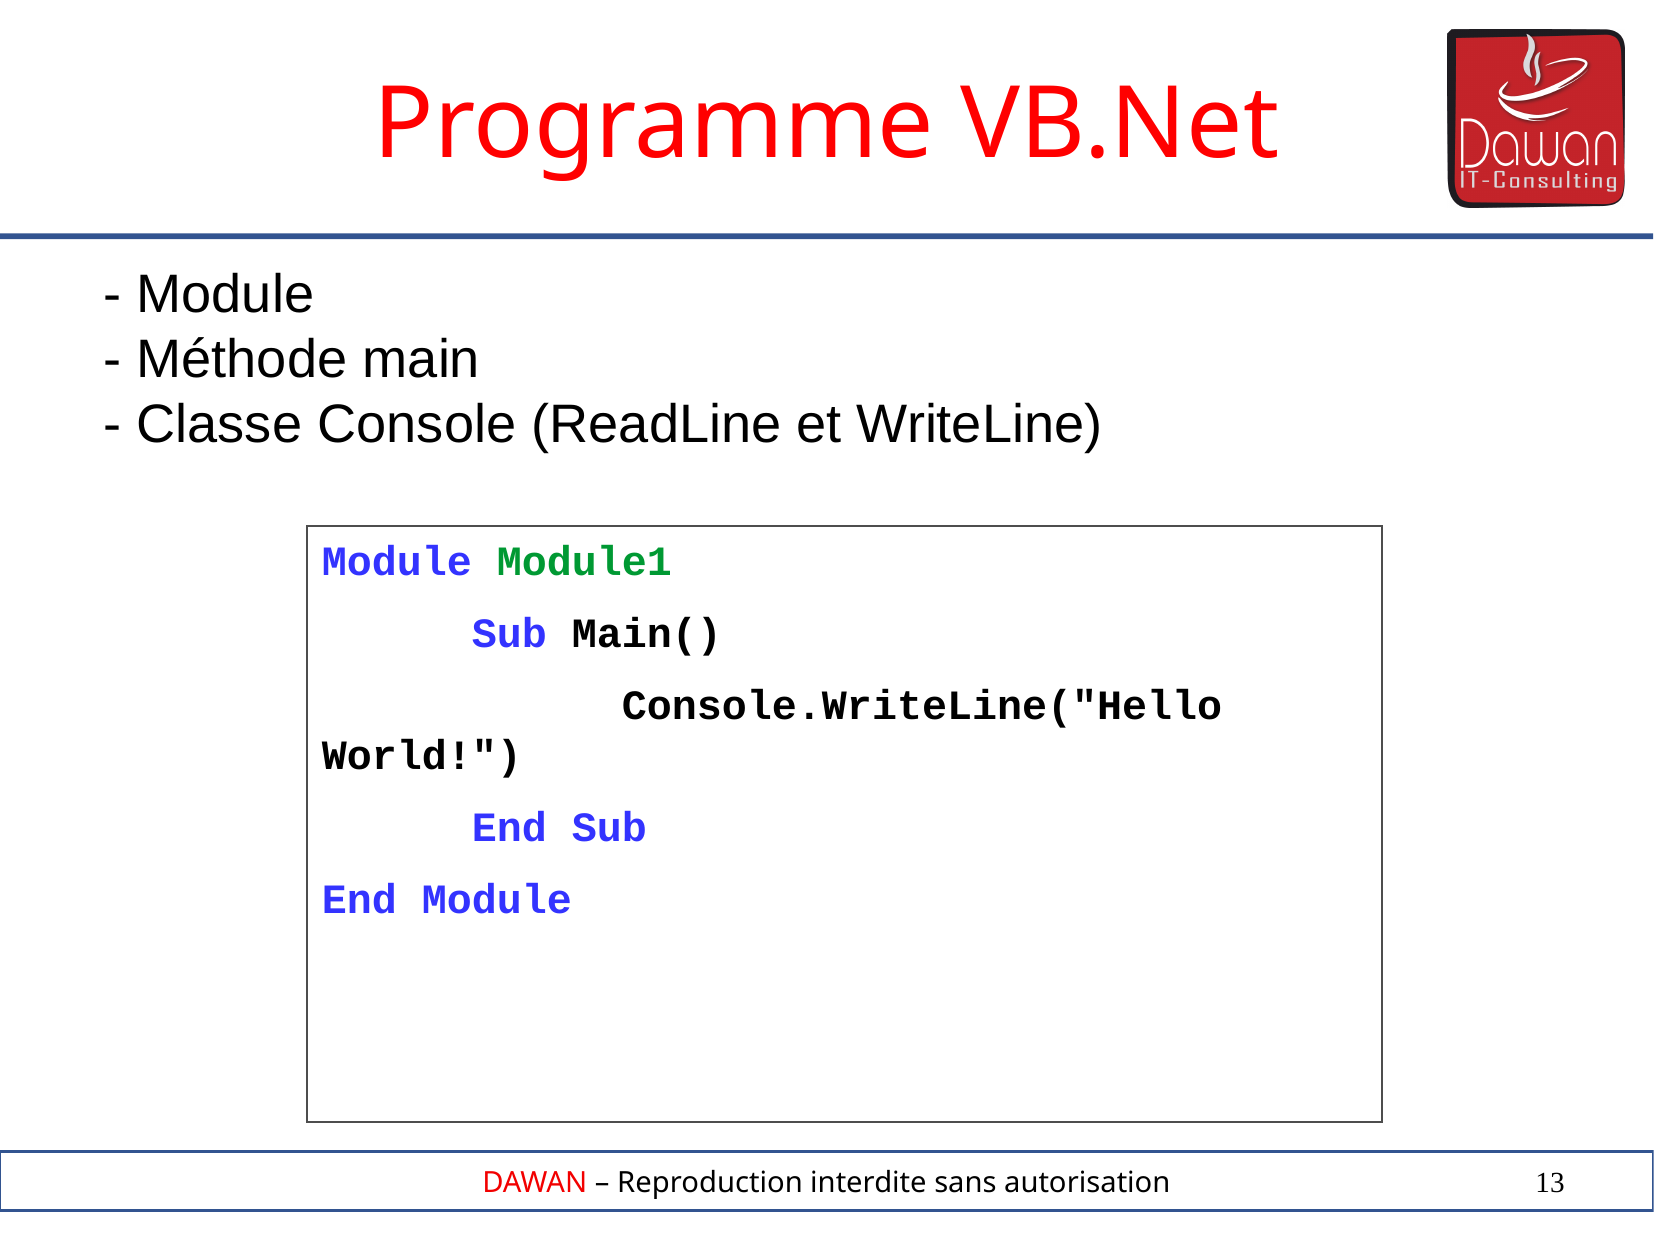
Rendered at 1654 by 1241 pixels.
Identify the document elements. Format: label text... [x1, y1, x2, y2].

text_box - Module - Méthode main - Classe Console (ReadLine et WriteLine) [88, 250, 1565, 514]
picture [1447, 29, 1625, 208]
text_box Programme VB.Net [88, 50, 1565, 182]
text_box Module Module1 Sub Main() Console.WriteLine("Hello World!") End Sub End Module [307, 525, 1383, 1123]
slide_number 13 [1185, 1163, 1565, 1228]
